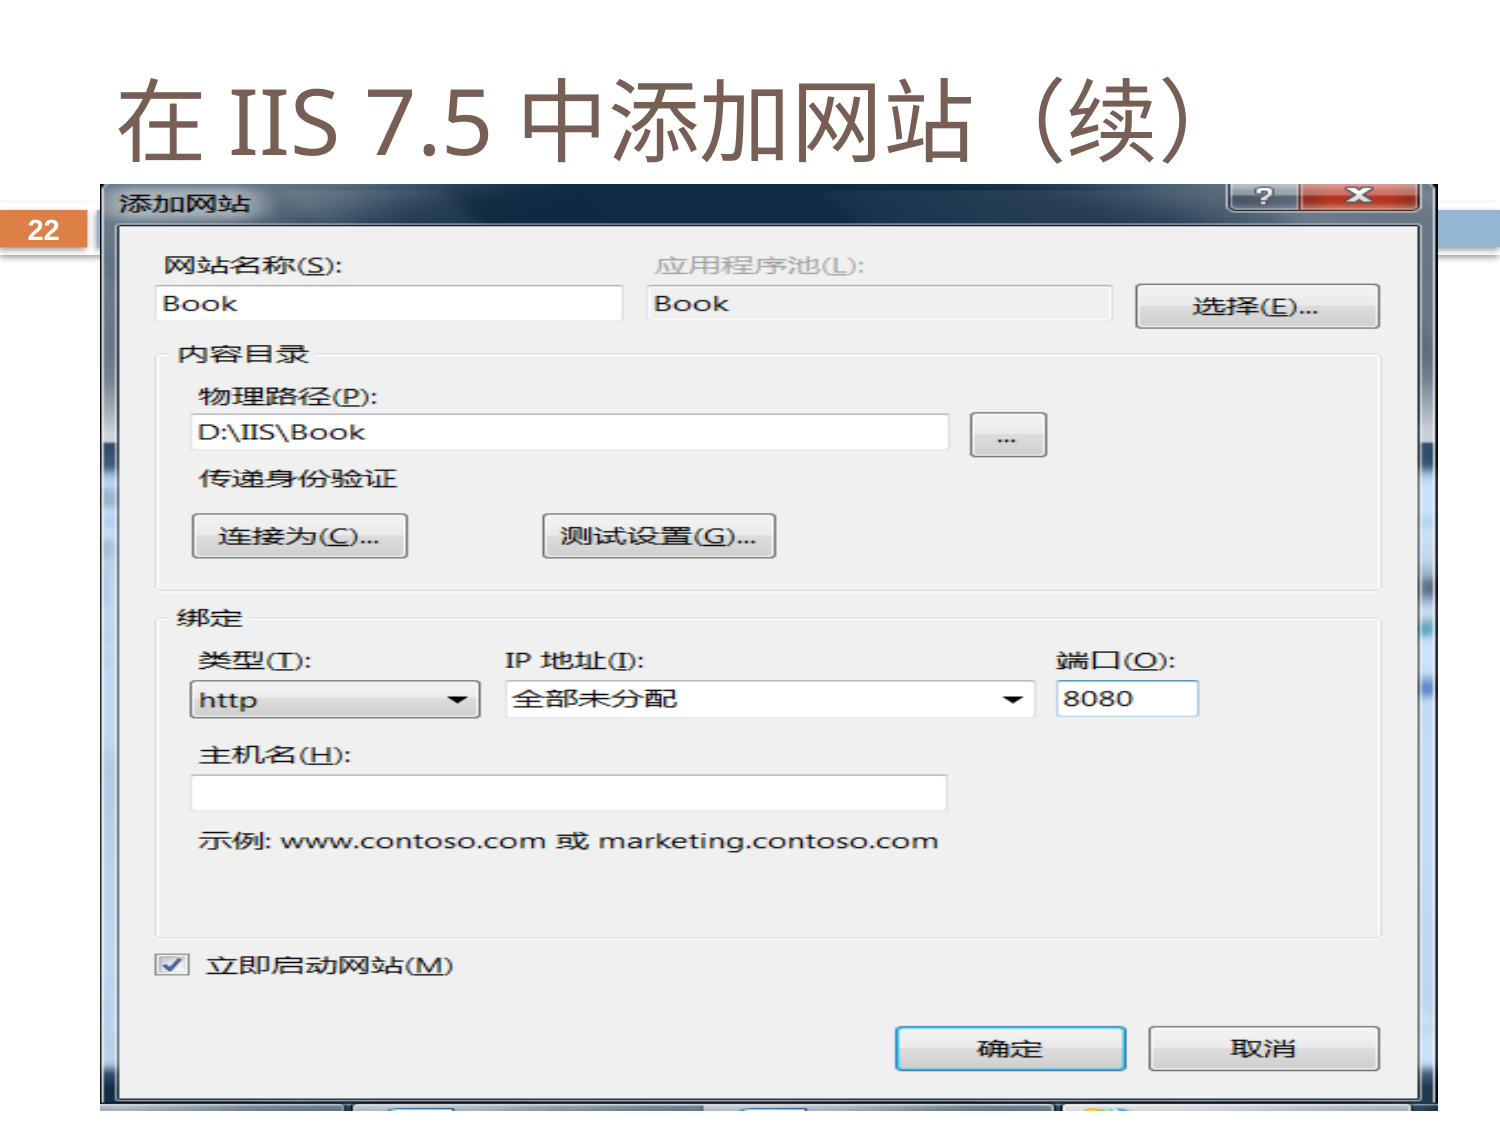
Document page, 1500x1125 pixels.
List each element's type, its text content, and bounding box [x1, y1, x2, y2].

picture [100, 184, 1439, 1111]
slide_number 22 [0, 208, 88, 249]
title 在IIS 7.5中添加网站（续） [100, 37, 1438, 184]
